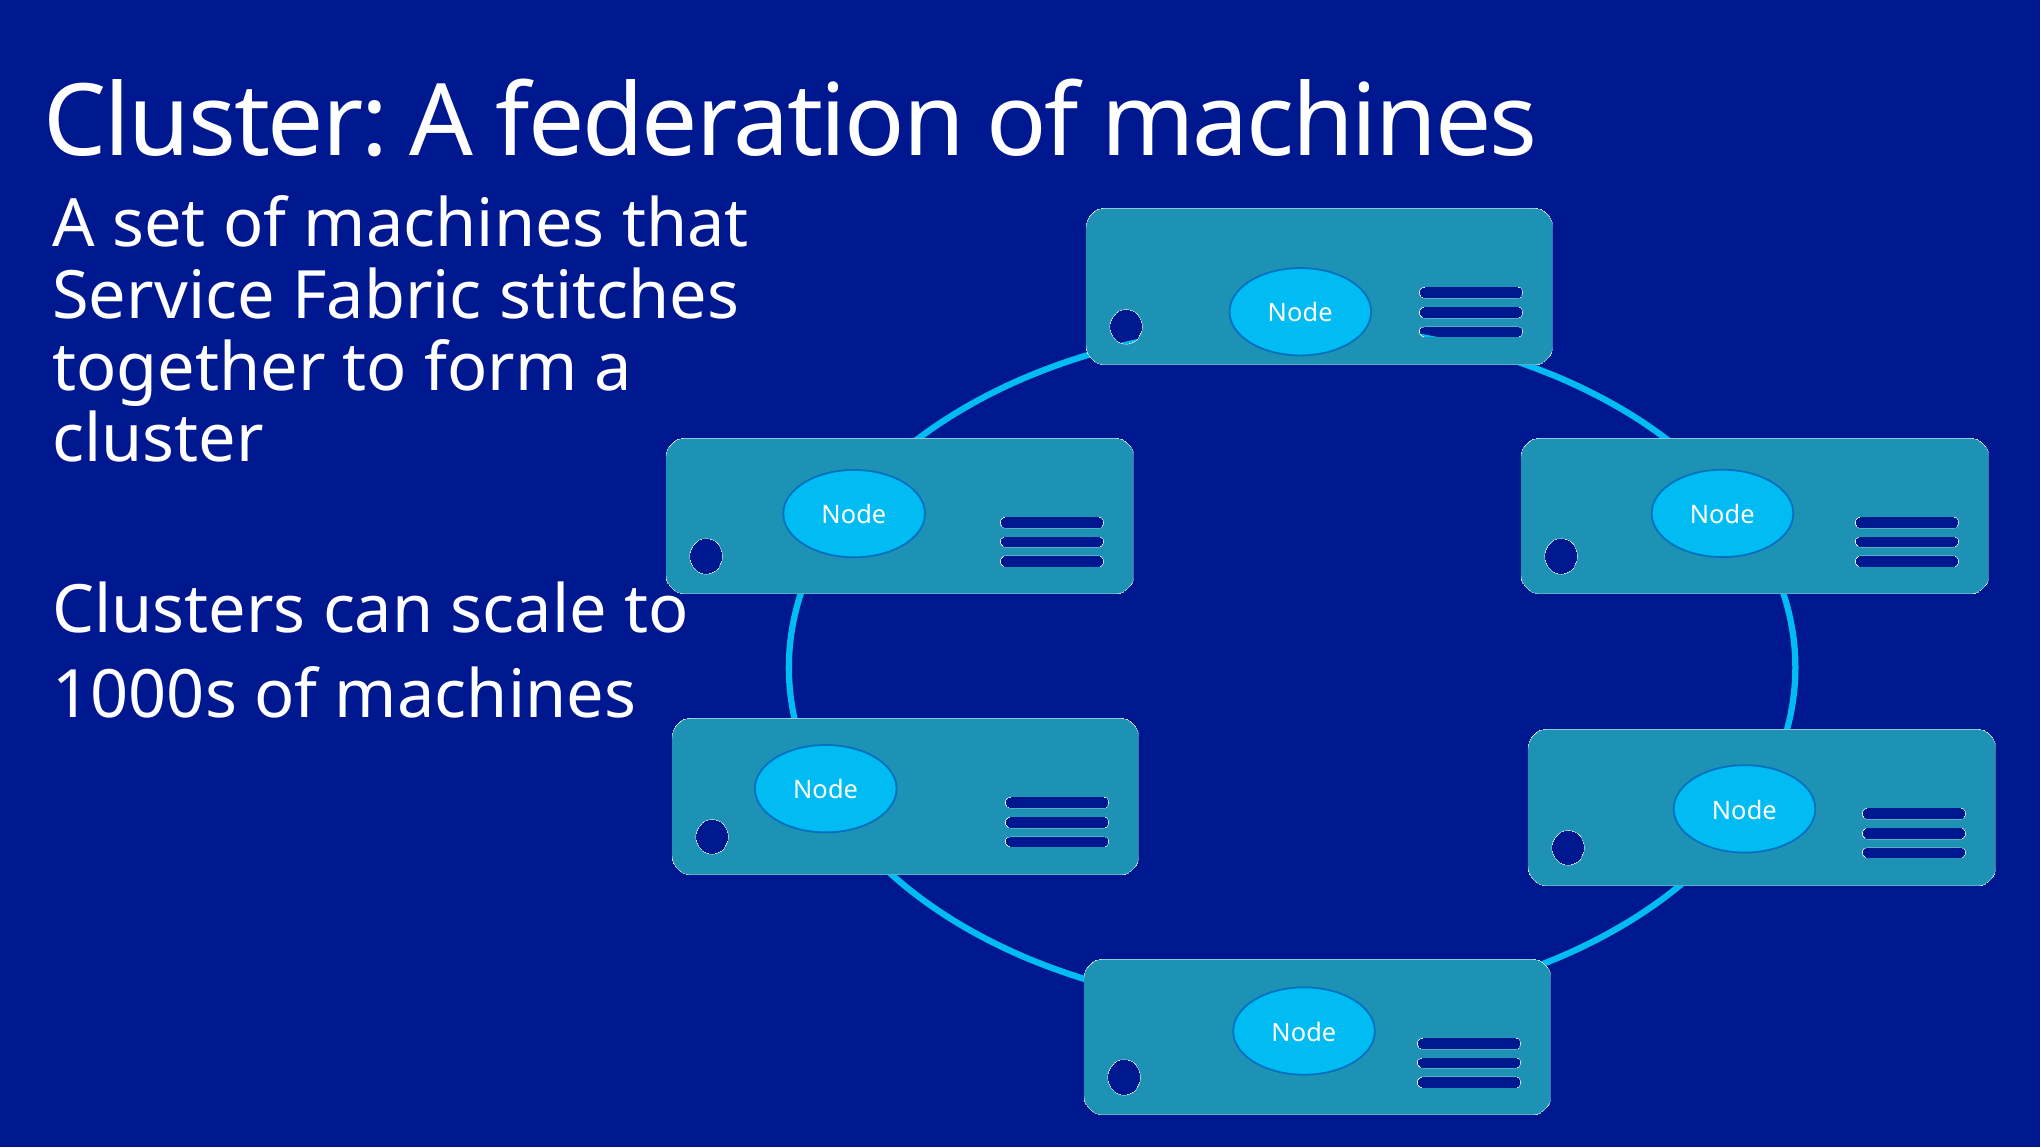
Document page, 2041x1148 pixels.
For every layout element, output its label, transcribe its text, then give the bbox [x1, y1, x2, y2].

title Cluster: A federation of machines [20, 54, 665, 205]
text_box A set of machines that Service Fabric stitches together to form a cluster Clusters can scale to 1000s of machines [28, 205, 665, 748]
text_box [665, 35, 1996, 1148]
